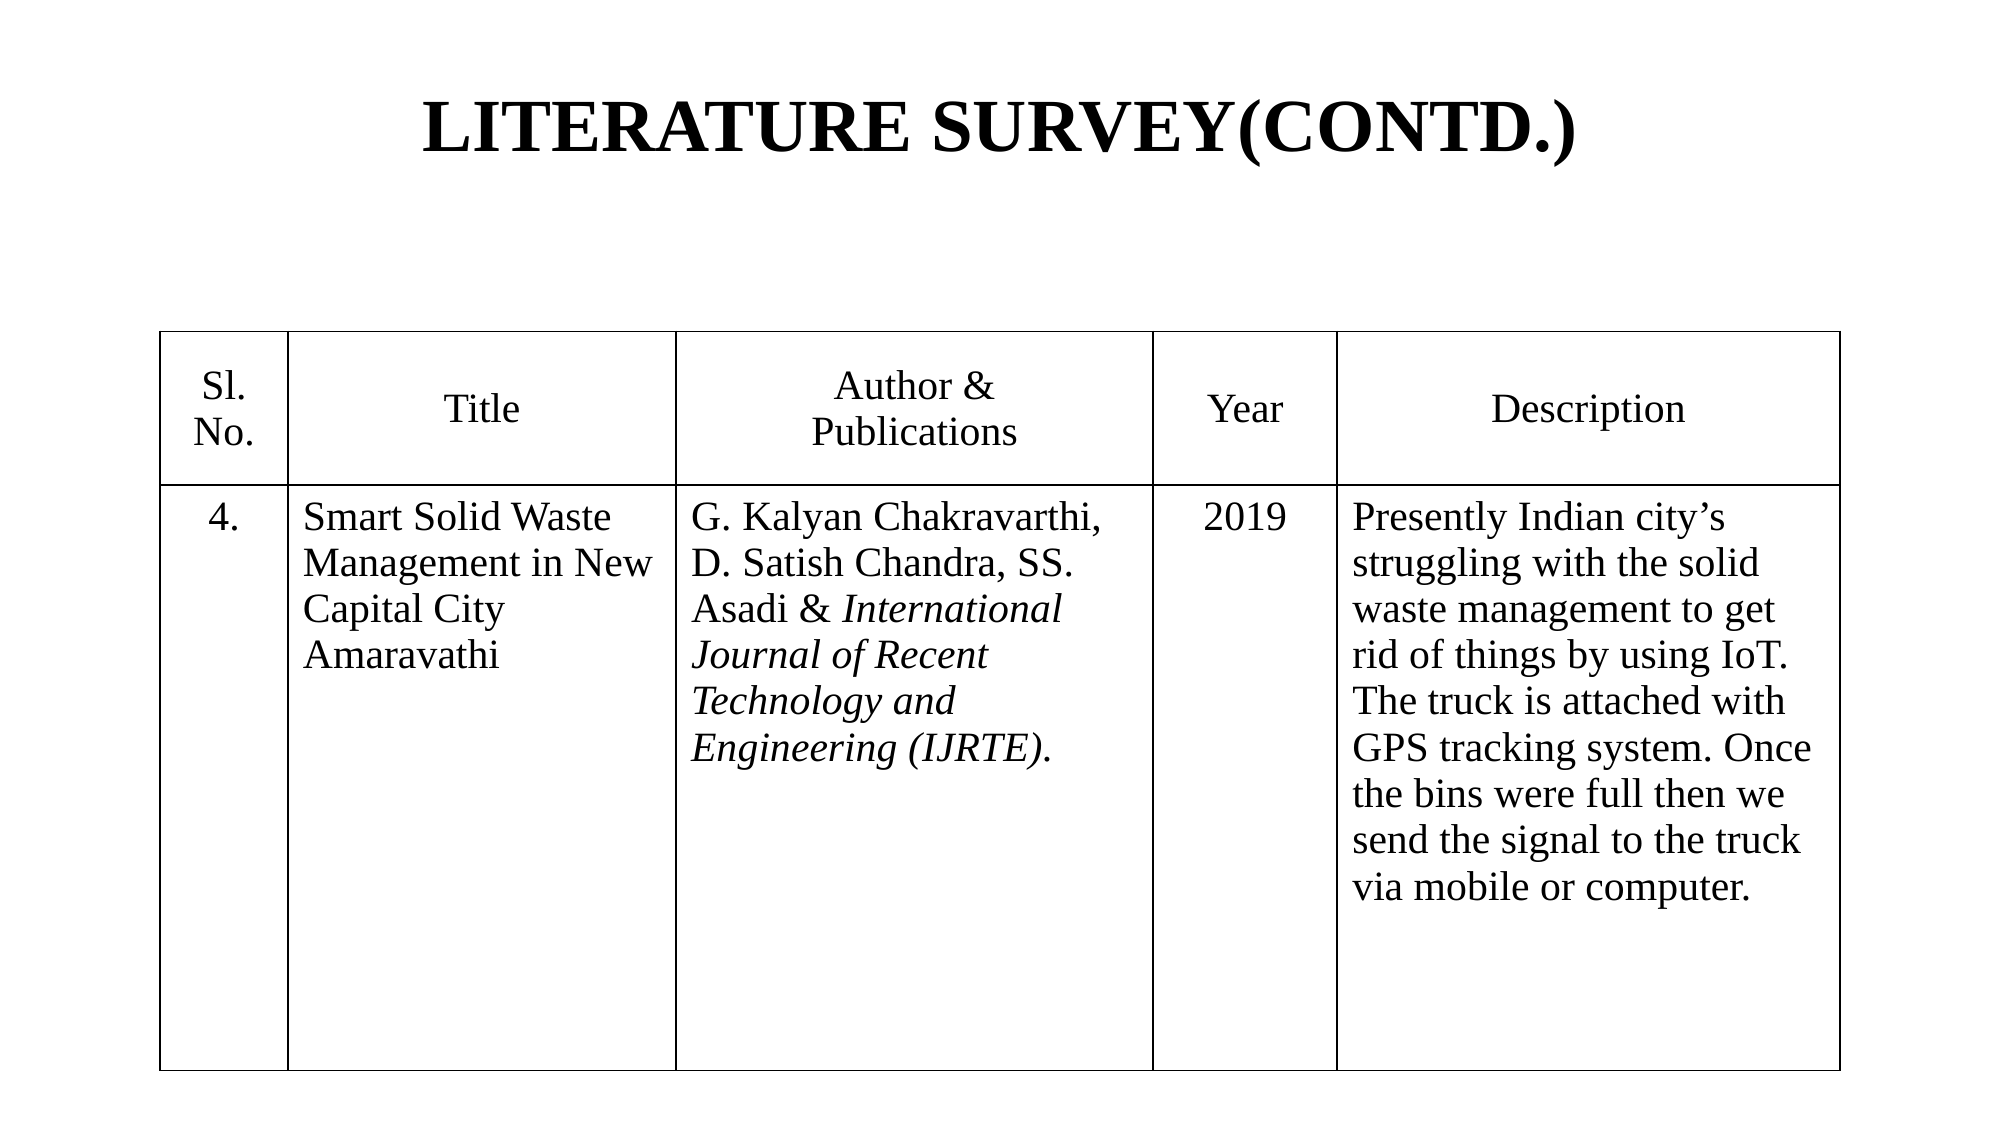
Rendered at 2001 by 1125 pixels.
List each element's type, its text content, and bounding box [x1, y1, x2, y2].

table_header Author & Publications [677, 332, 1152, 484]
title LITERATURE SURVEY(CONTD.) [249, 50, 1750, 176]
subtitle [139, 277, 1861, 1038]
table_cell G. Kalyan Chakravarthi, D. Satish Chandra, SS. Asadi & International Journal of Recent Technology and Engineering (IJRTE). [677, 486, 1152, 1070]
table_header Description [1338, 332, 1839, 484]
table_header Title [289, 332, 675, 484]
table_cell 2019 [1154, 486, 1336, 1070]
table_cell Smart Solid Waste Management in New Capital City Amaravathi [289, 486, 675, 1070]
table_cell Presently Indian city’s struggling with the solid waste management to get rid of things by using IoT. The truck is attached with GPS tracking system. Once the bins were full then we send the signal to the truck via mobile or computer. [1338, 486, 1839, 1070]
table_header Year [1154, 332, 1336, 484]
table_cell 4. [161, 486, 287, 1070]
table_header Sl. No. [161, 332, 287, 484]
